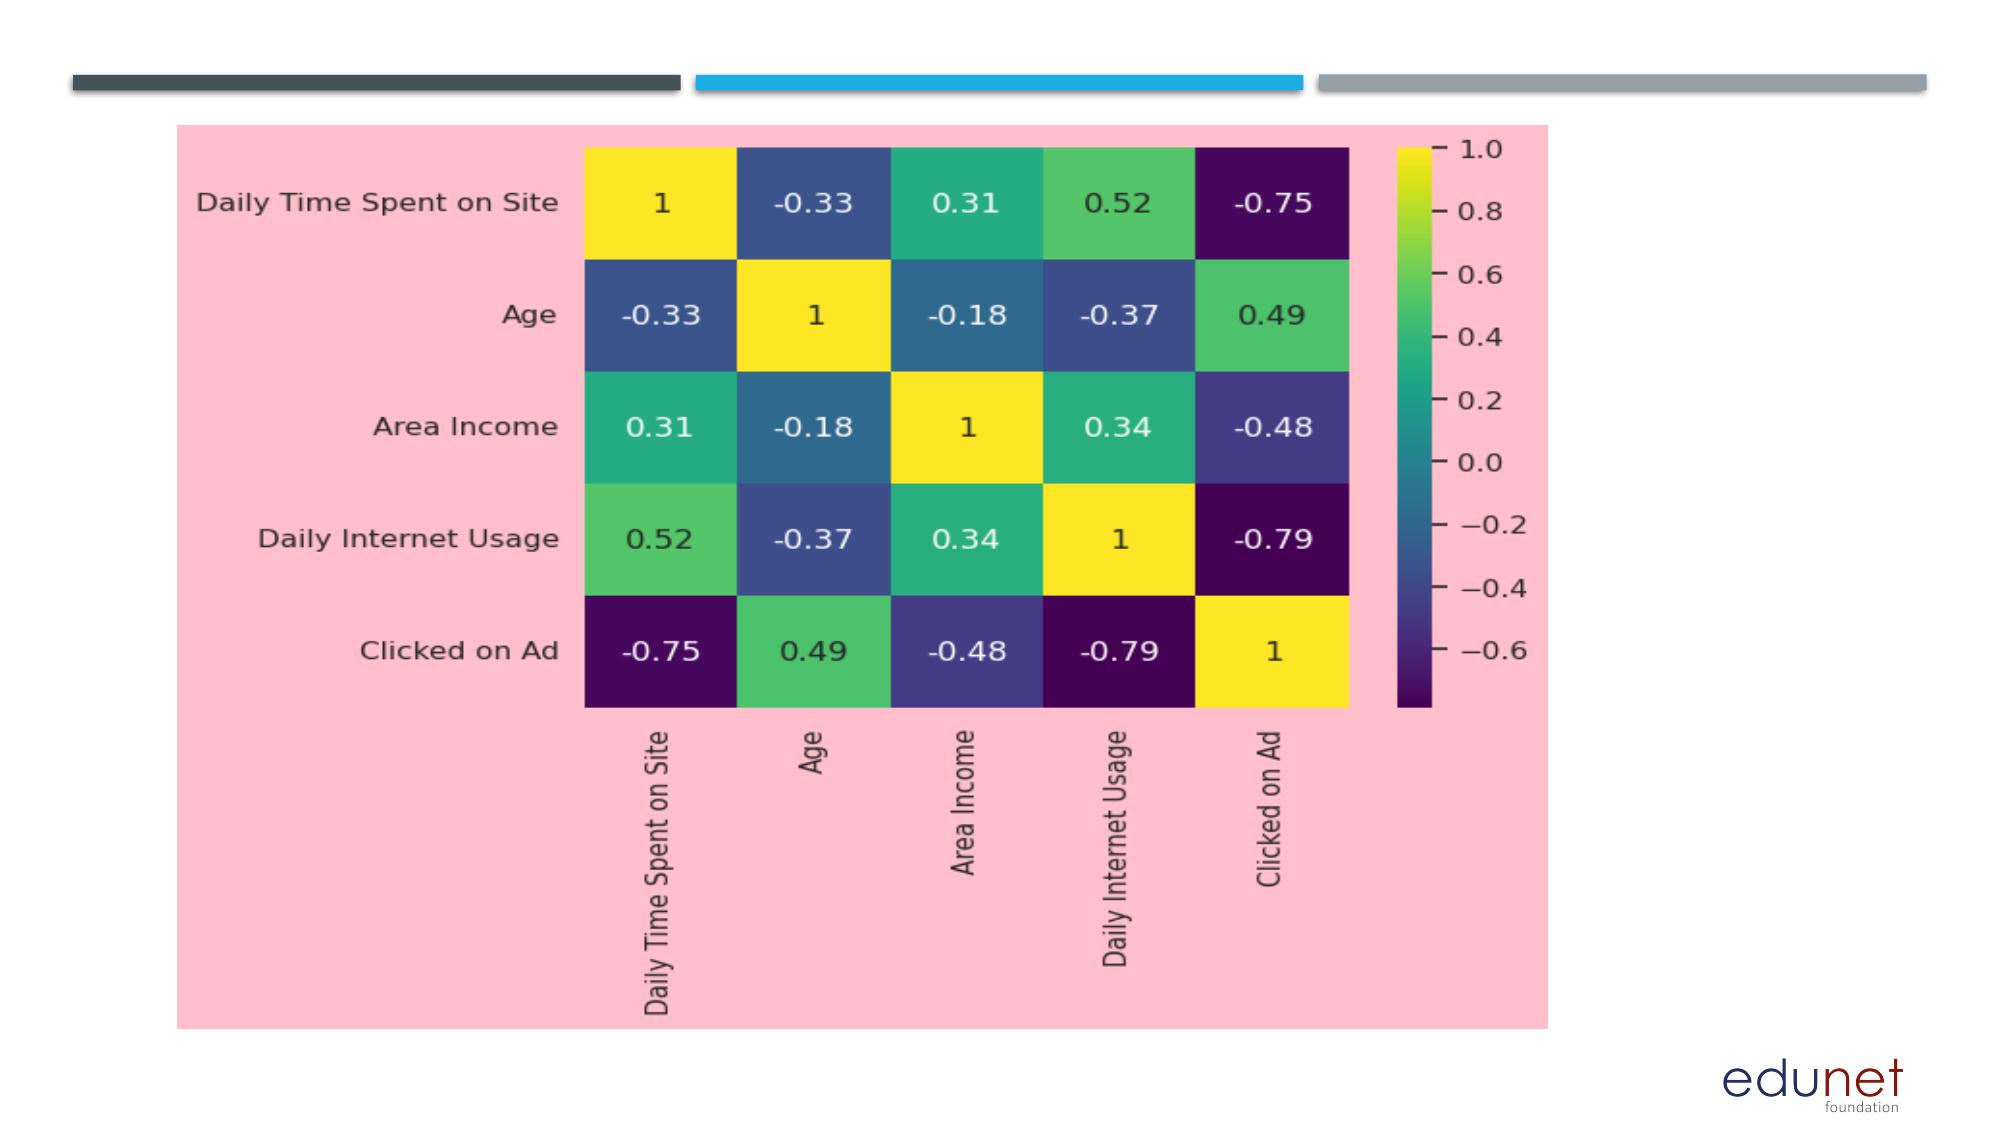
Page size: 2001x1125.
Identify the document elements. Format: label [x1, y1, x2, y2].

picture [1719, 1056, 1905, 1116]
picture [176, 124, 1549, 1030]
